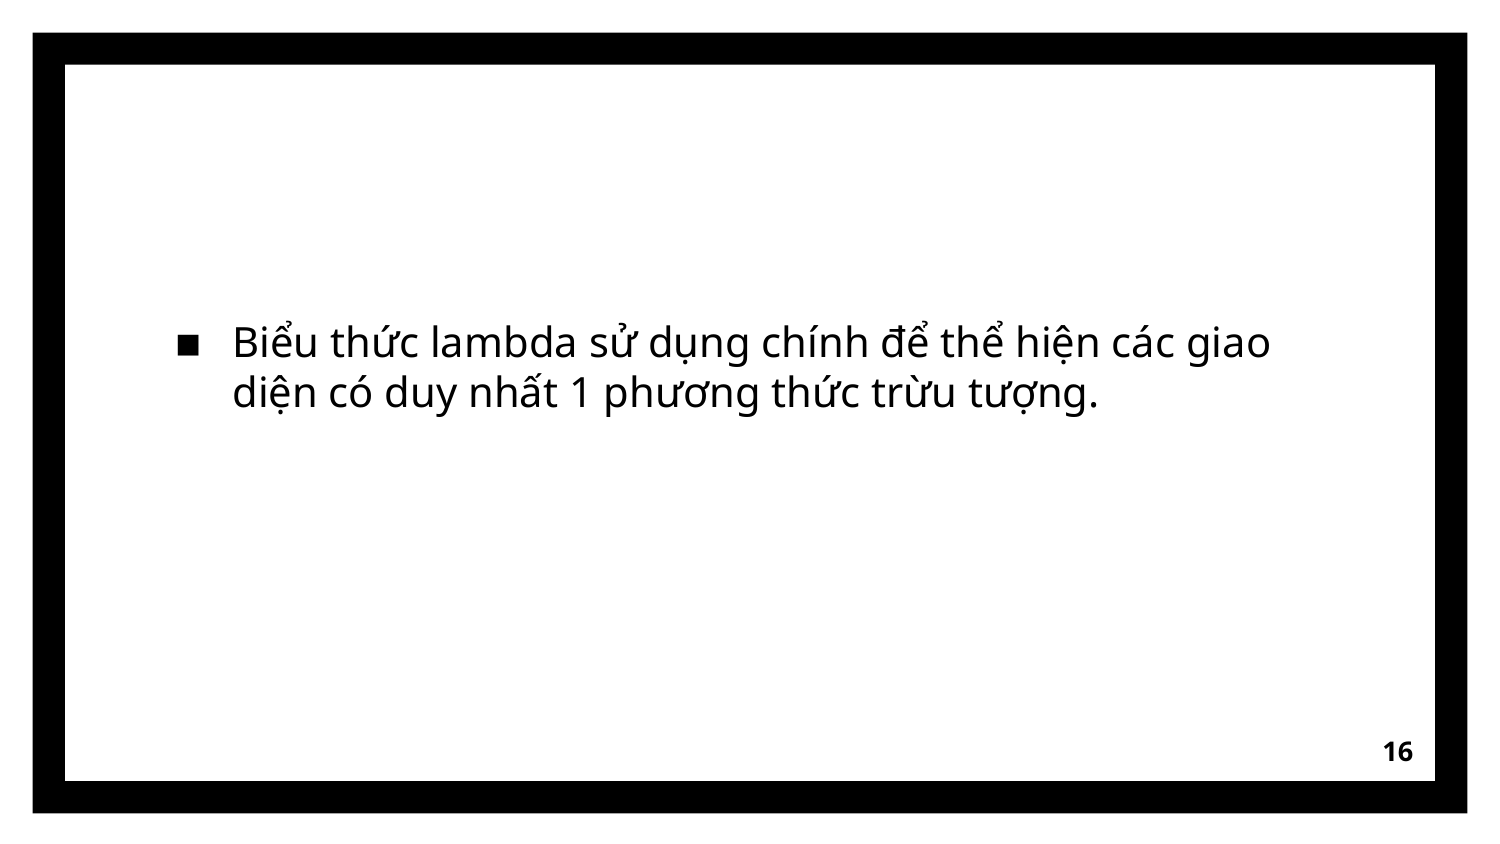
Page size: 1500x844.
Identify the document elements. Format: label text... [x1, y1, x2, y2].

slide_number 16 [1338, 720, 1429, 786]
list Biểu thức lambda sử dụng chính để thể hiện các giao diện có duy nhất 1 phương thức trừu tượng. [142, 300, 1358, 466]
